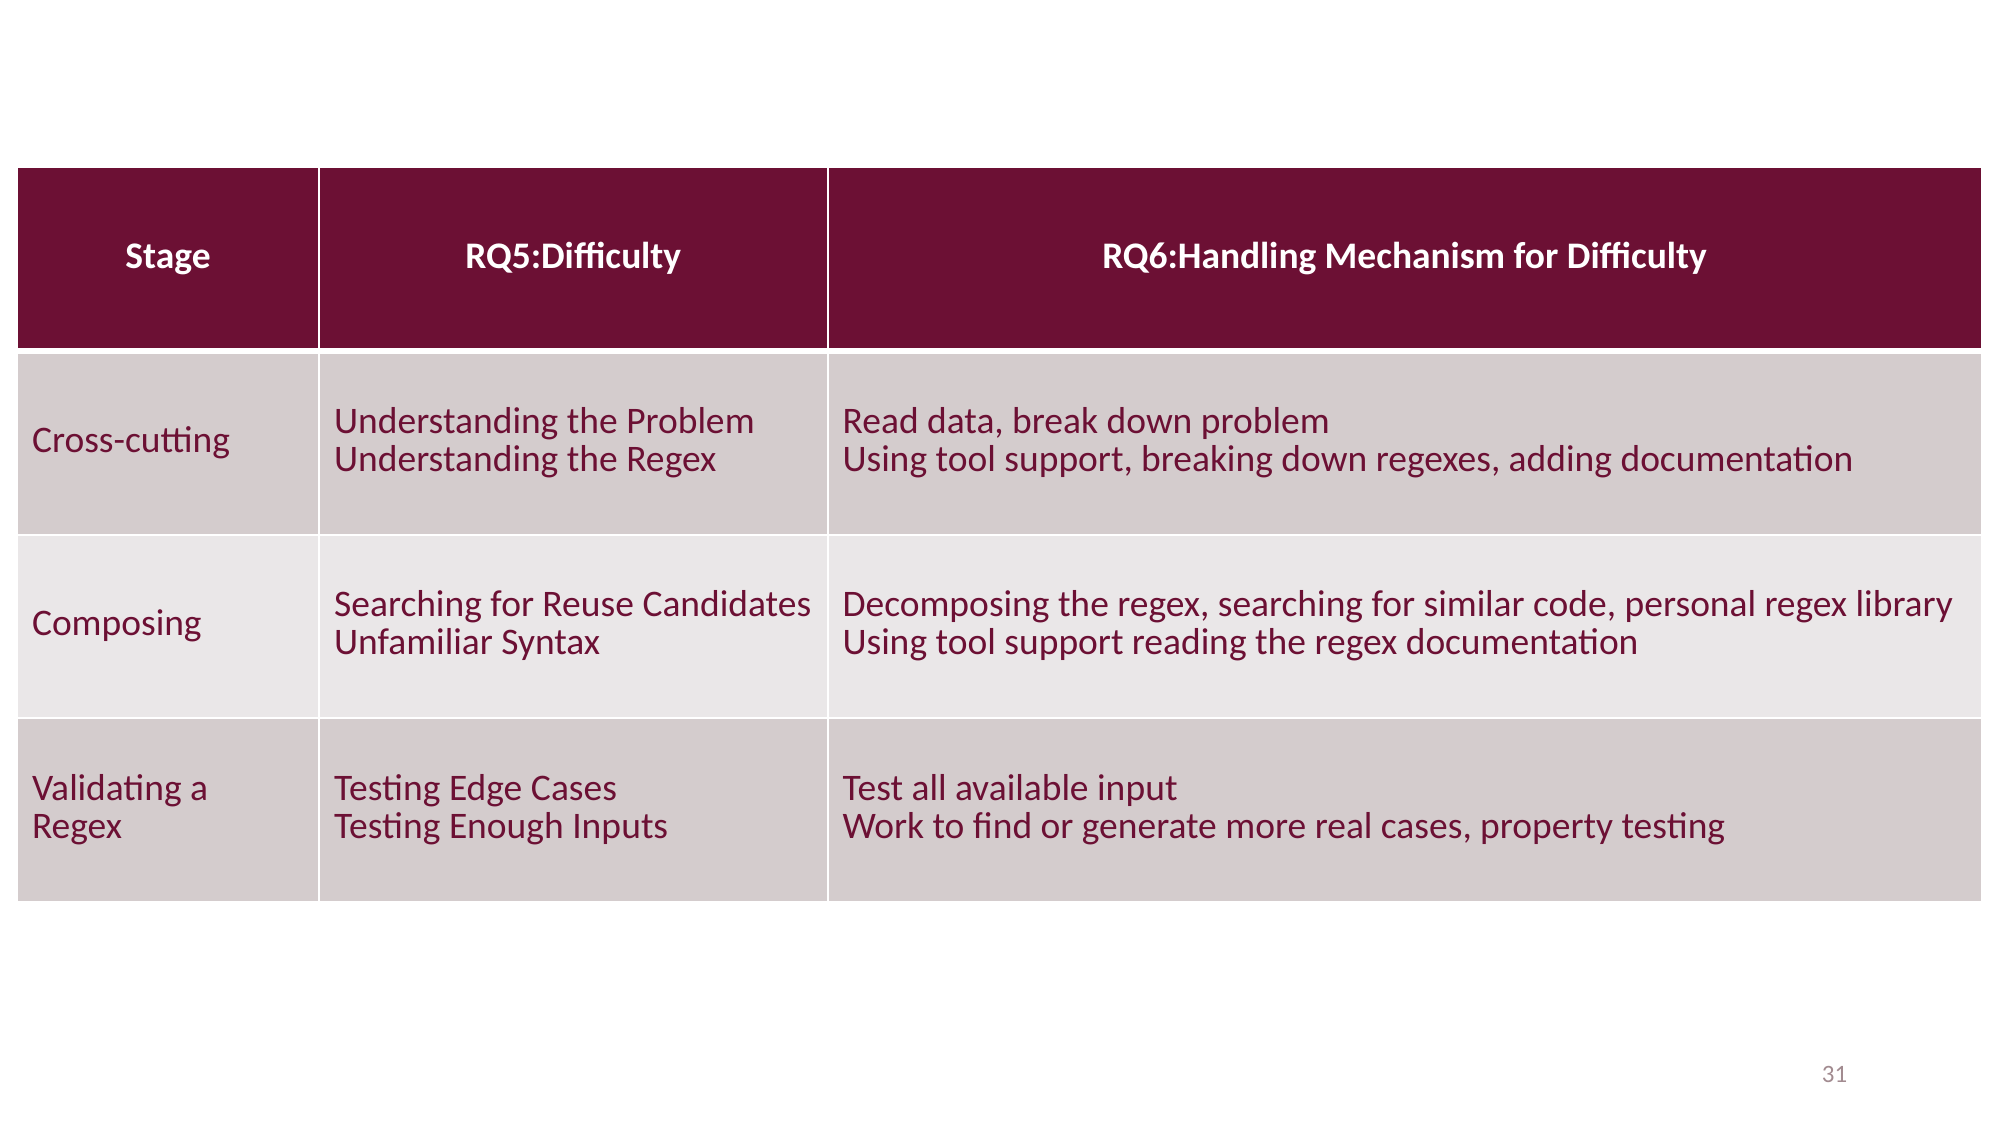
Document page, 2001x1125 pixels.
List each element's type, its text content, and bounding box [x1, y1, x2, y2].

table_cell Read data, break down problem Using tool support, breaking down regexes, adding documentation [829, 354, 1981, 534]
table_cell Understanding the Problem Understanding the Regex [320, 354, 827, 534]
table_header RQ6:Handling Mechanism for Difficulty [829, 168, 1981, 348]
table_cell Decomposing the regex, searching for similar code, personal regex library Using tool support reading the regex documentation [829, 536, 1981, 717]
table_cell Cross-cutting [18, 354, 318, 534]
table_header RQ5:Difficulty [320, 168, 827, 348]
slide_number 31 [1412, 1042, 1863, 1103]
table_cell Test all available input Work to find or generate more real cases, property testing [829, 719, 1981, 901]
table_cell Composing [18, 536, 318, 717]
table_cell Testing Edge Cases Testing Enough Inputs [320, 719, 827, 901]
table_cell Validating a Regex [18, 719, 318, 901]
table_cell Searching for Reuse Candidates Unfamiliar Syntax [320, 536, 827, 717]
table_header Stage [18, 168, 318, 348]
